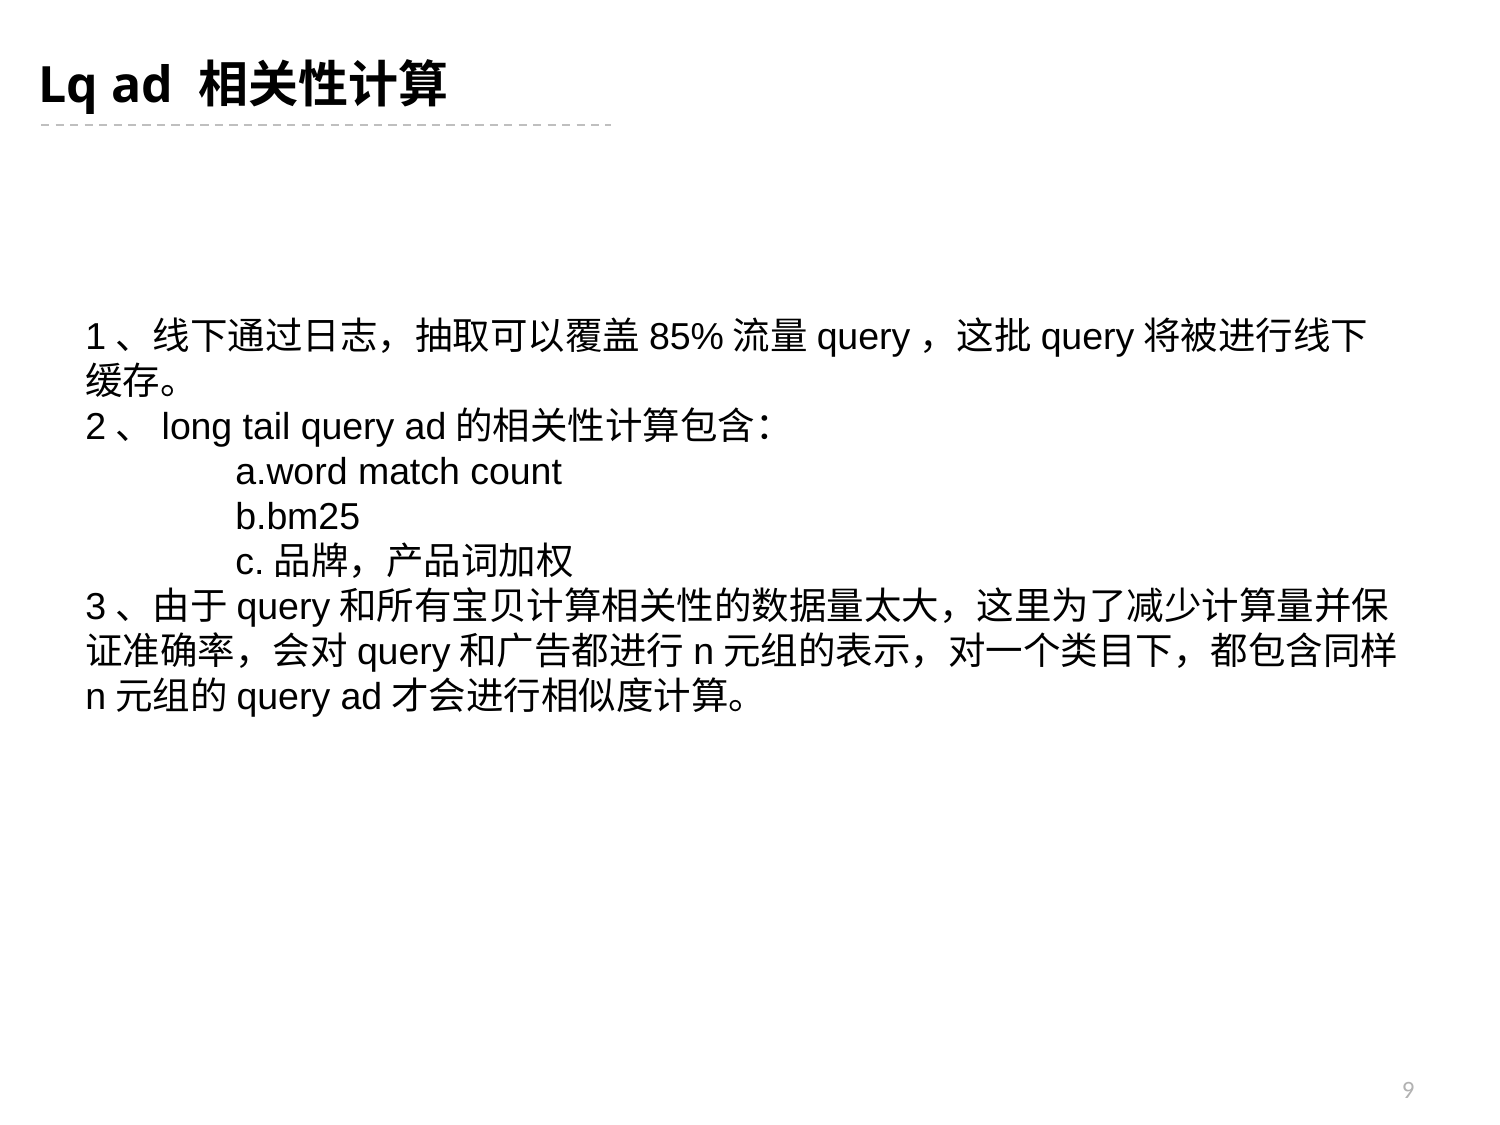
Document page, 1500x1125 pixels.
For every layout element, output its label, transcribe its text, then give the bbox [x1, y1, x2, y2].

text_box 1、线下通过日志，抽取可以覆盖85%流量query，这批query将被进行线下缓存。 2、long tail query ad的相关性计算包含： a.word match count b.bm25 c.品牌，产品词加权 3、由于query和所有宝贝计算相关性的数据量太大，这里为了减少计算量并保证准确率，会对query和广告都进行n元组的表示，对一个类目下，都包含同样n元组的query ad才会进行相似度计算。 [70, 304, 1415, 725]
slide_number 9 [1343, 1058, 1474, 1119]
text_box Lq ad 相关性计算 [23, 45, 998, 161]
